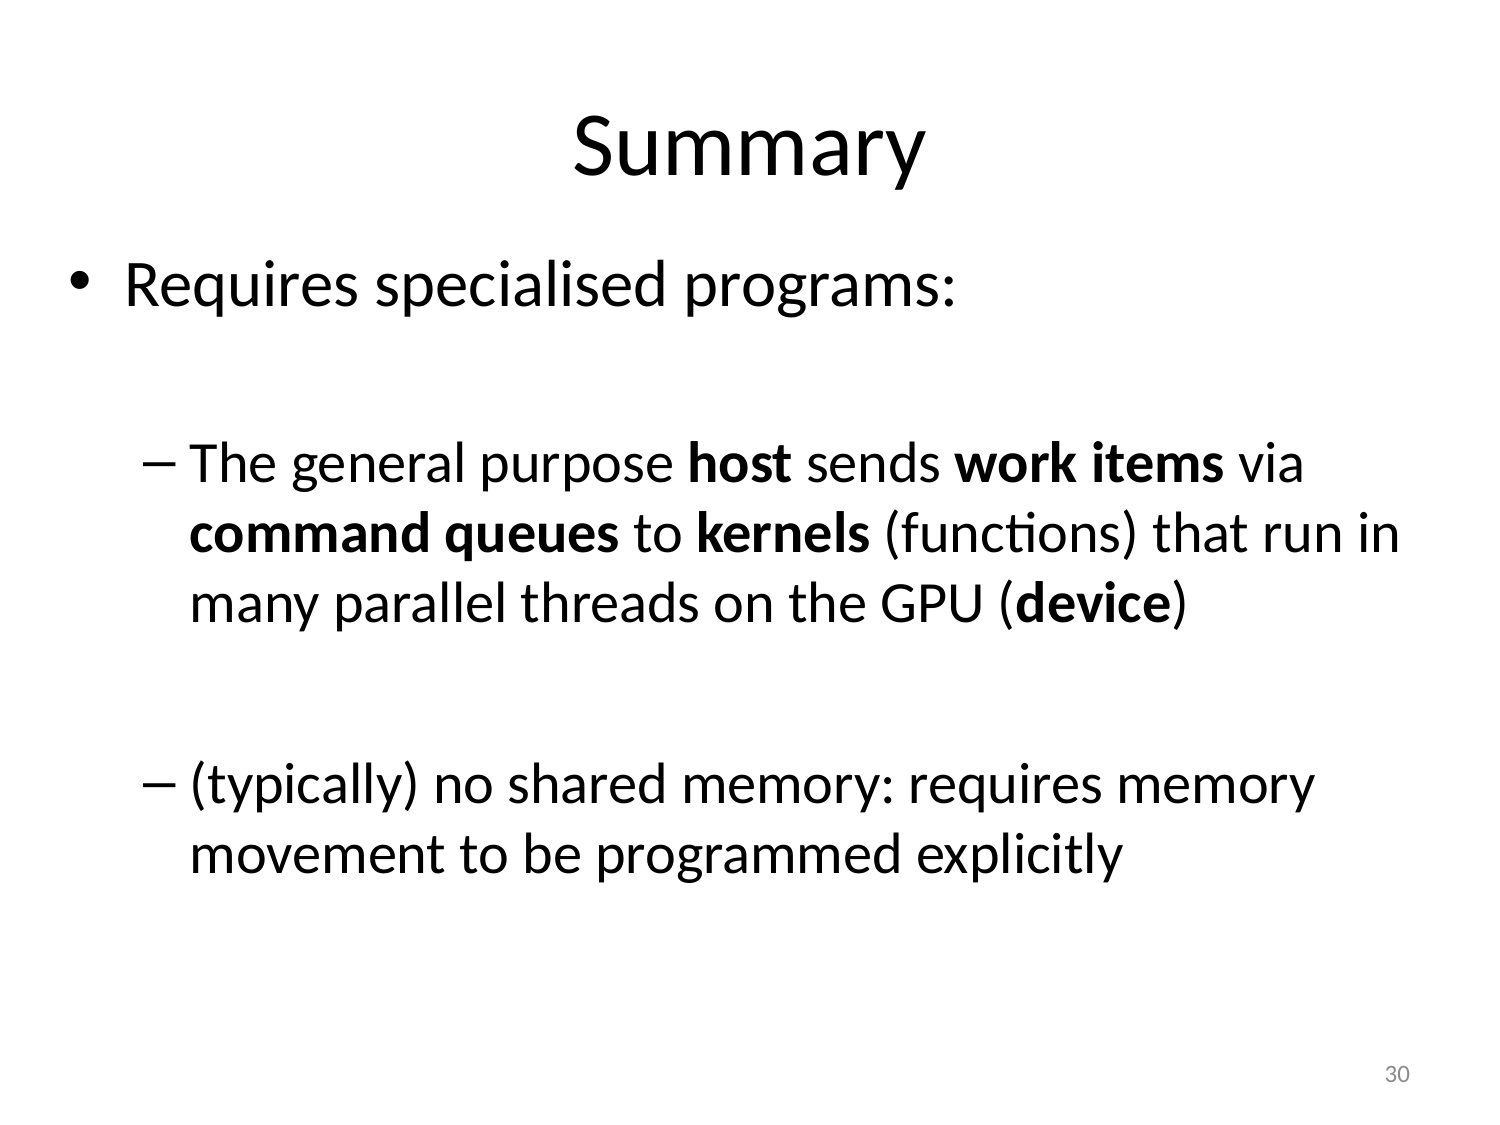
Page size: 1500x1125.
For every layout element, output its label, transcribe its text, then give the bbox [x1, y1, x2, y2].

slide_number 30 [1074, 1042, 1425, 1103]
title Summary [75, 45, 1425, 231]
list Requires specialised programs: The general purpose host sends work items via command queues to kernels (functions) that run in many parallel threads on the GPU (device) (typically) no shared memory: requires memory movement to be programmed explicitly [53, 231, 1461, 1005]
